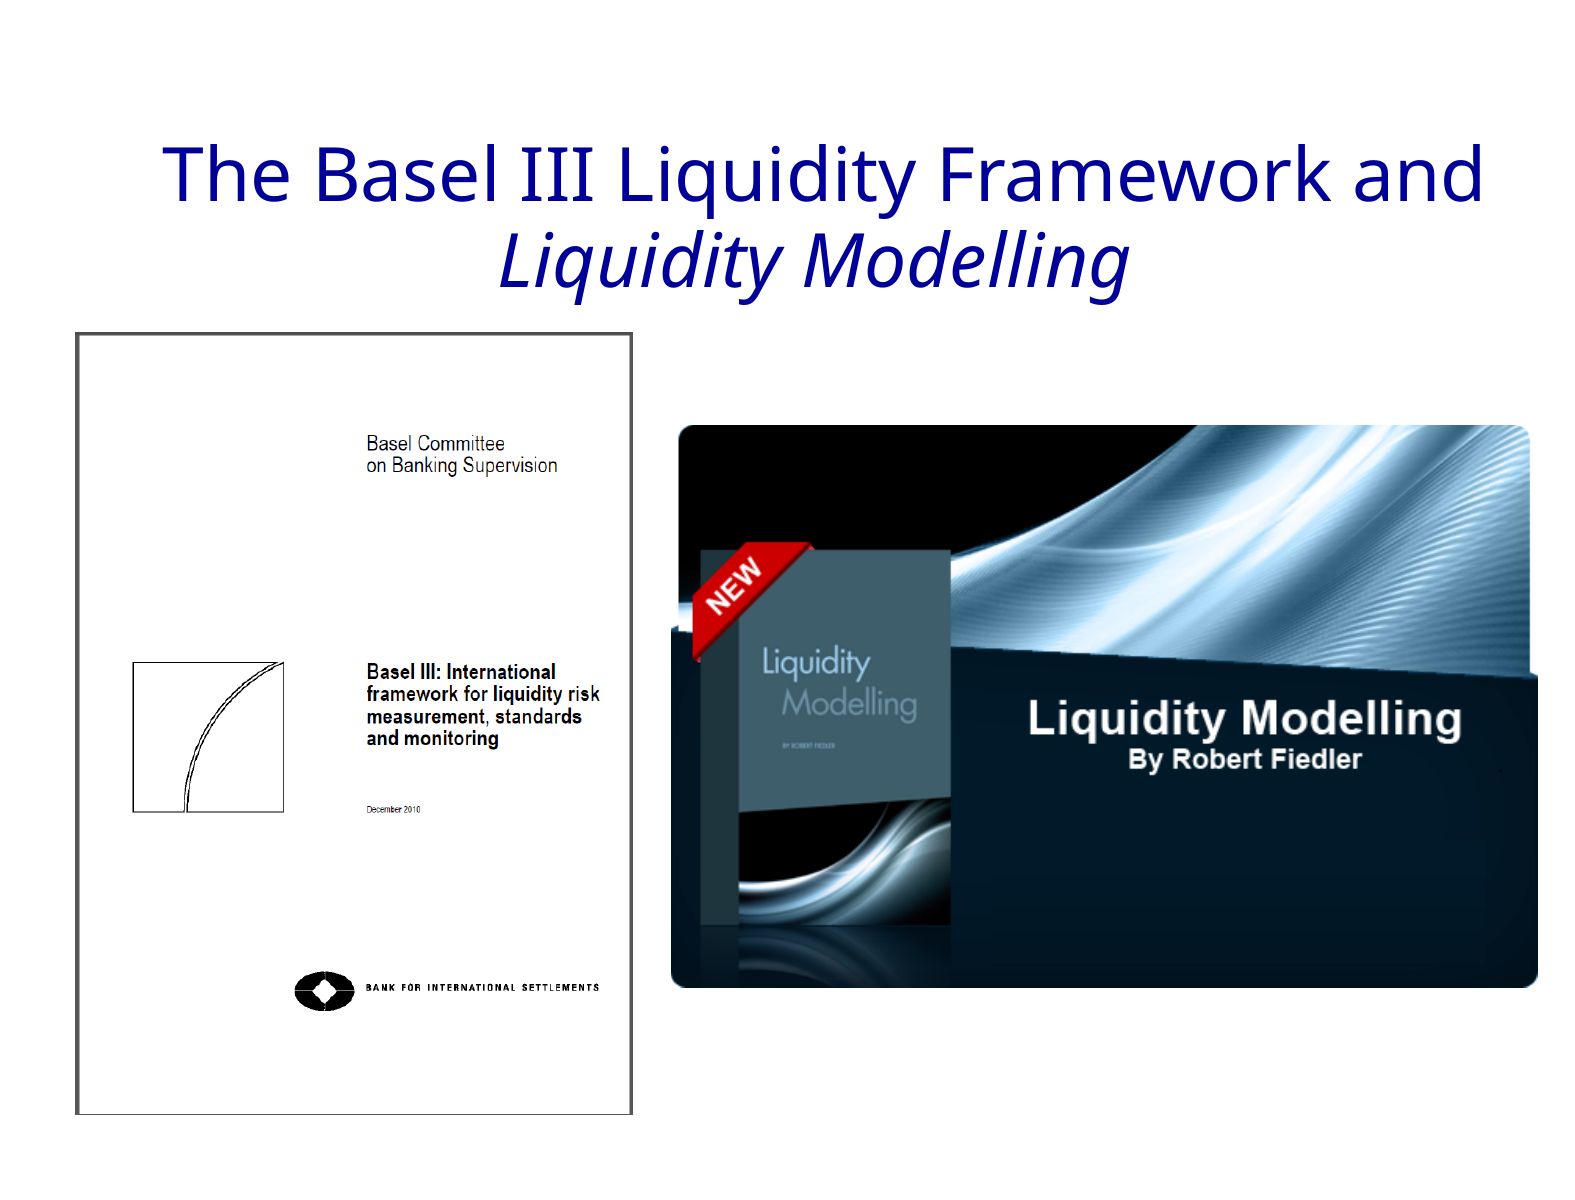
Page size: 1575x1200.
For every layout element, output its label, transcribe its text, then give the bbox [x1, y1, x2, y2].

picture [74, 331, 634, 1115]
picture [671, 424, 1538, 988]
title The Basel III Liquidity Framework and Liquidity Modelling [112, 125, 1538, 313]
